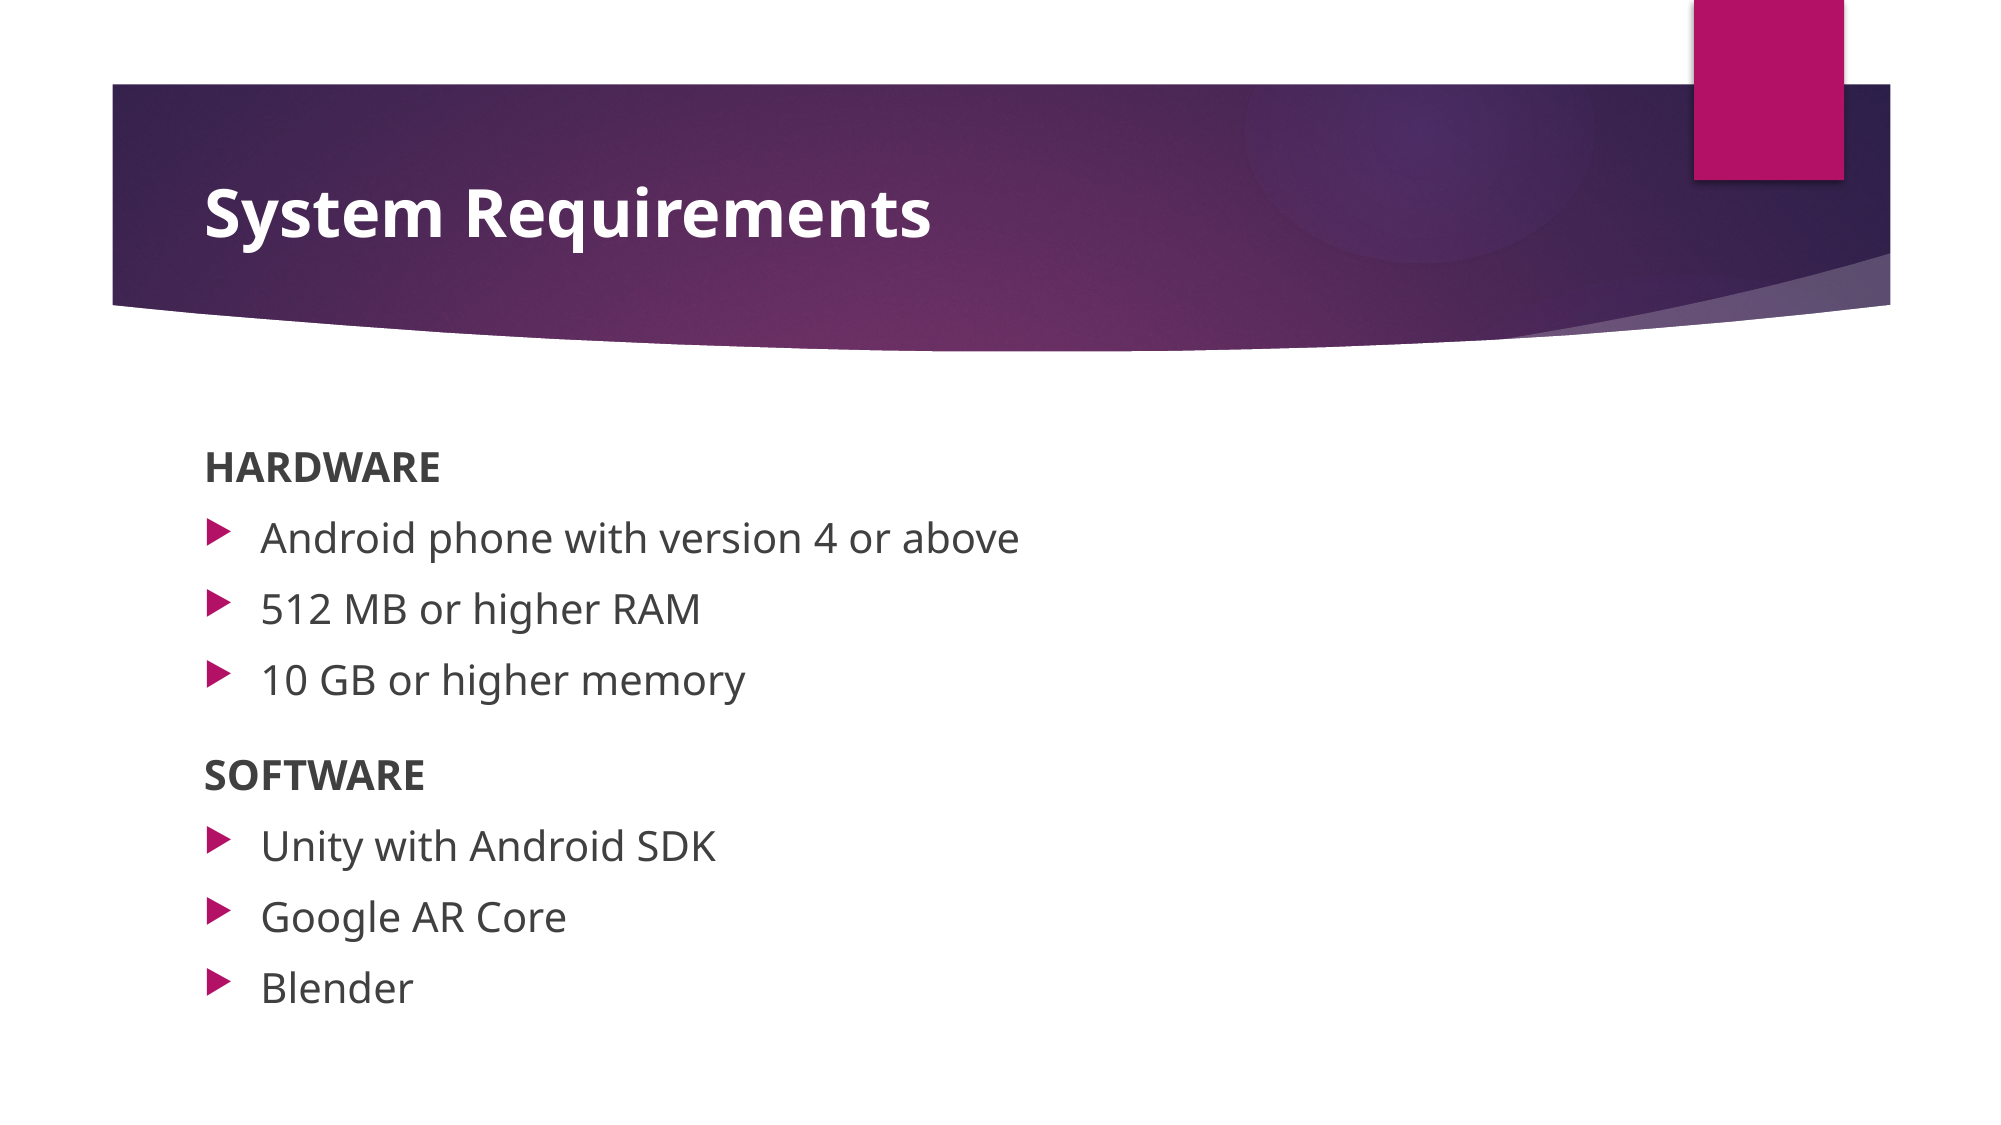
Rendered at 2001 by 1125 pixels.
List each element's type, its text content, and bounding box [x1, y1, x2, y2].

title System Requirements [189, 152, 1577, 269]
list HARDWARE Android phone with version 4 or above 512 MB or higher RAM 10 GB or higher memory SOFTWARE Unity with Android SDK Google AR Core Blender [189, 408, 1577, 1060]
